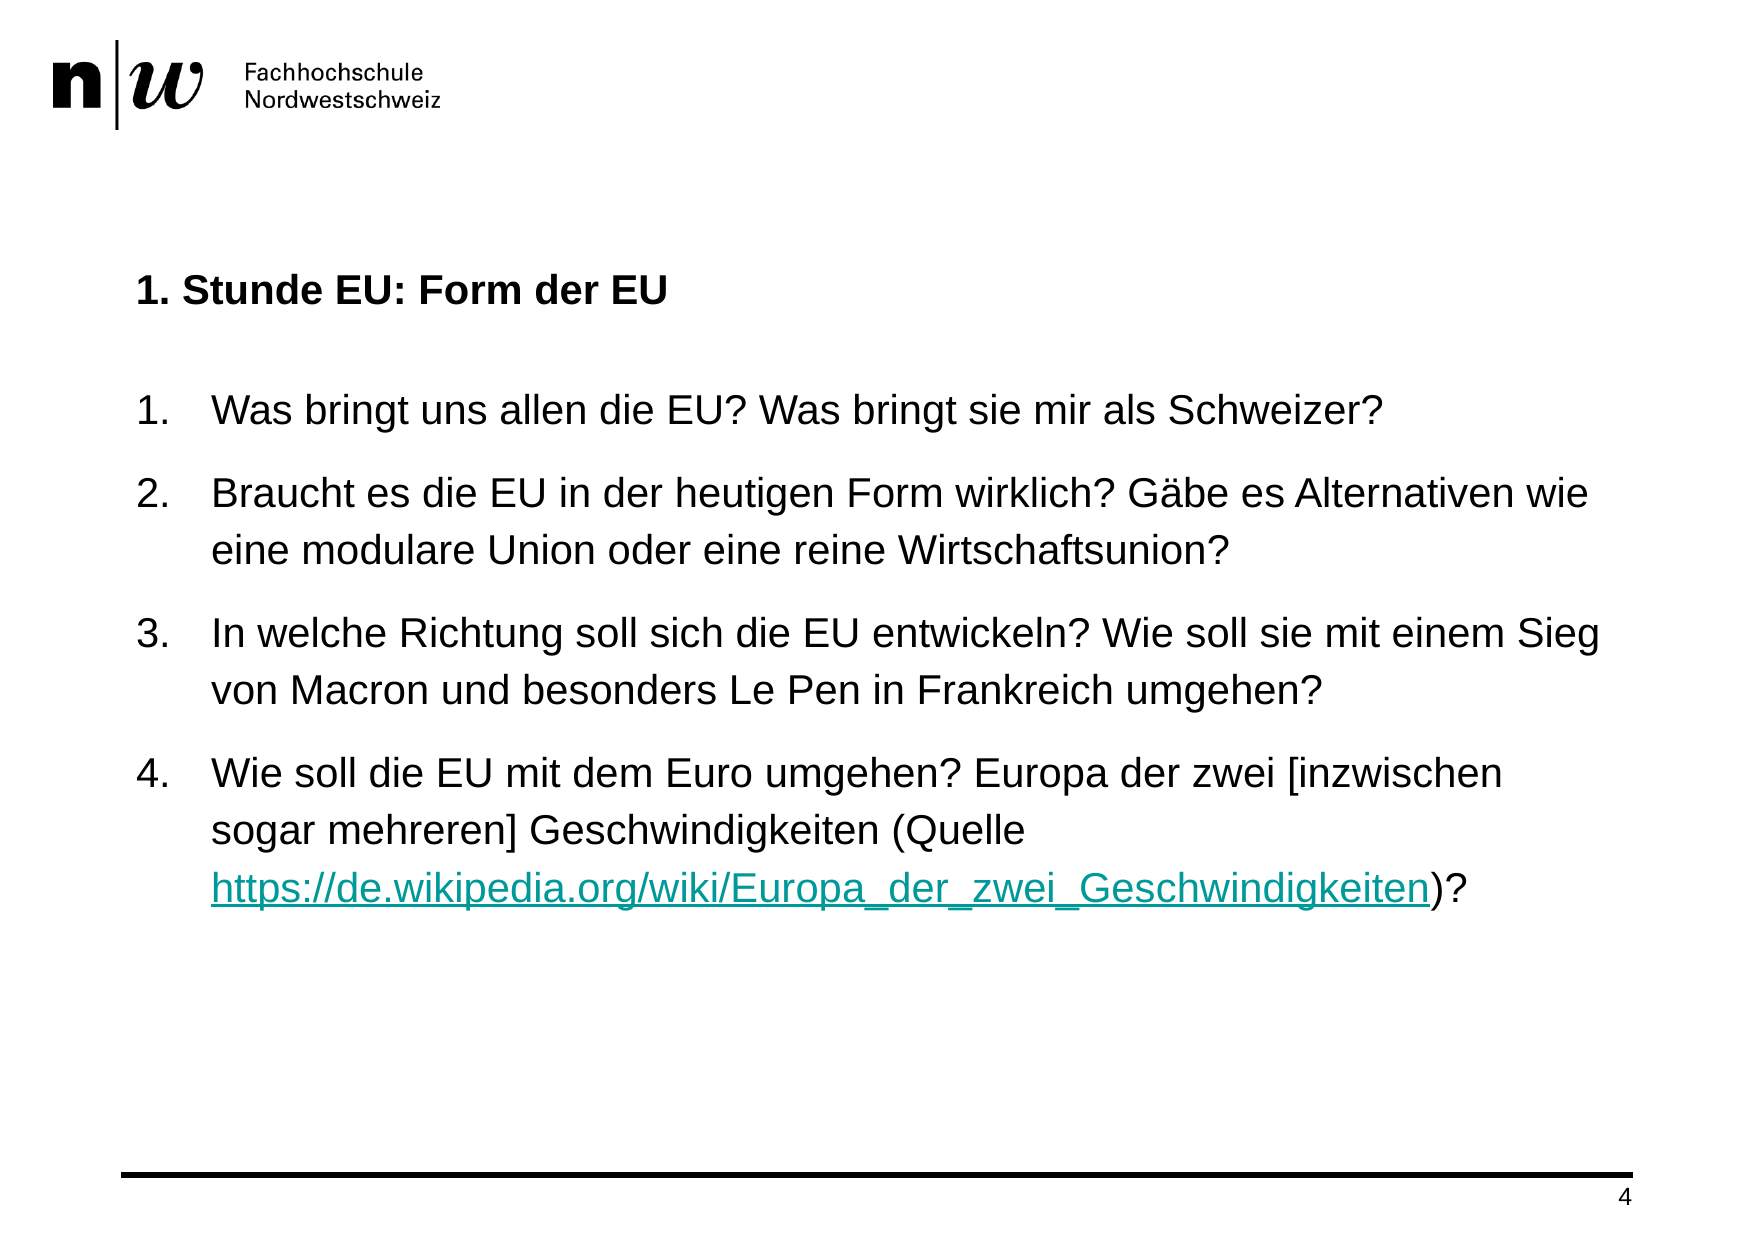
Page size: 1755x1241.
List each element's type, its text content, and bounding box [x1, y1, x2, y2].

title 1. Stunde EU: Form der EU [120, 247, 1633, 307]
slide_number 4 [1490, 1180, 1633, 1211]
picture [53, 40, 440, 130]
list Was bringt uns allen die EU? Was bringt sie mir als Schweizer? Braucht es die EU in der heutigen Form wirklich? Gäbe es Alternativen wie eine modulare Union oder eine reine Wirtschaftsunion? In welche Richtung soll sich die EU entwickeln? Wie soll sie mit einem Sieg von Macron und besonders Le Pen in Frankreich umgehen? Wie soll die EU mit dem Euro umgehen? Europa der zwei [inzwischen sogar mehreren] Geschwindigkeiten (Quelle https://de.wikipedia.org/wiki/Europa_der_zwei_Geschwindigkeiten)? [121, 360, 1633, 1093]
